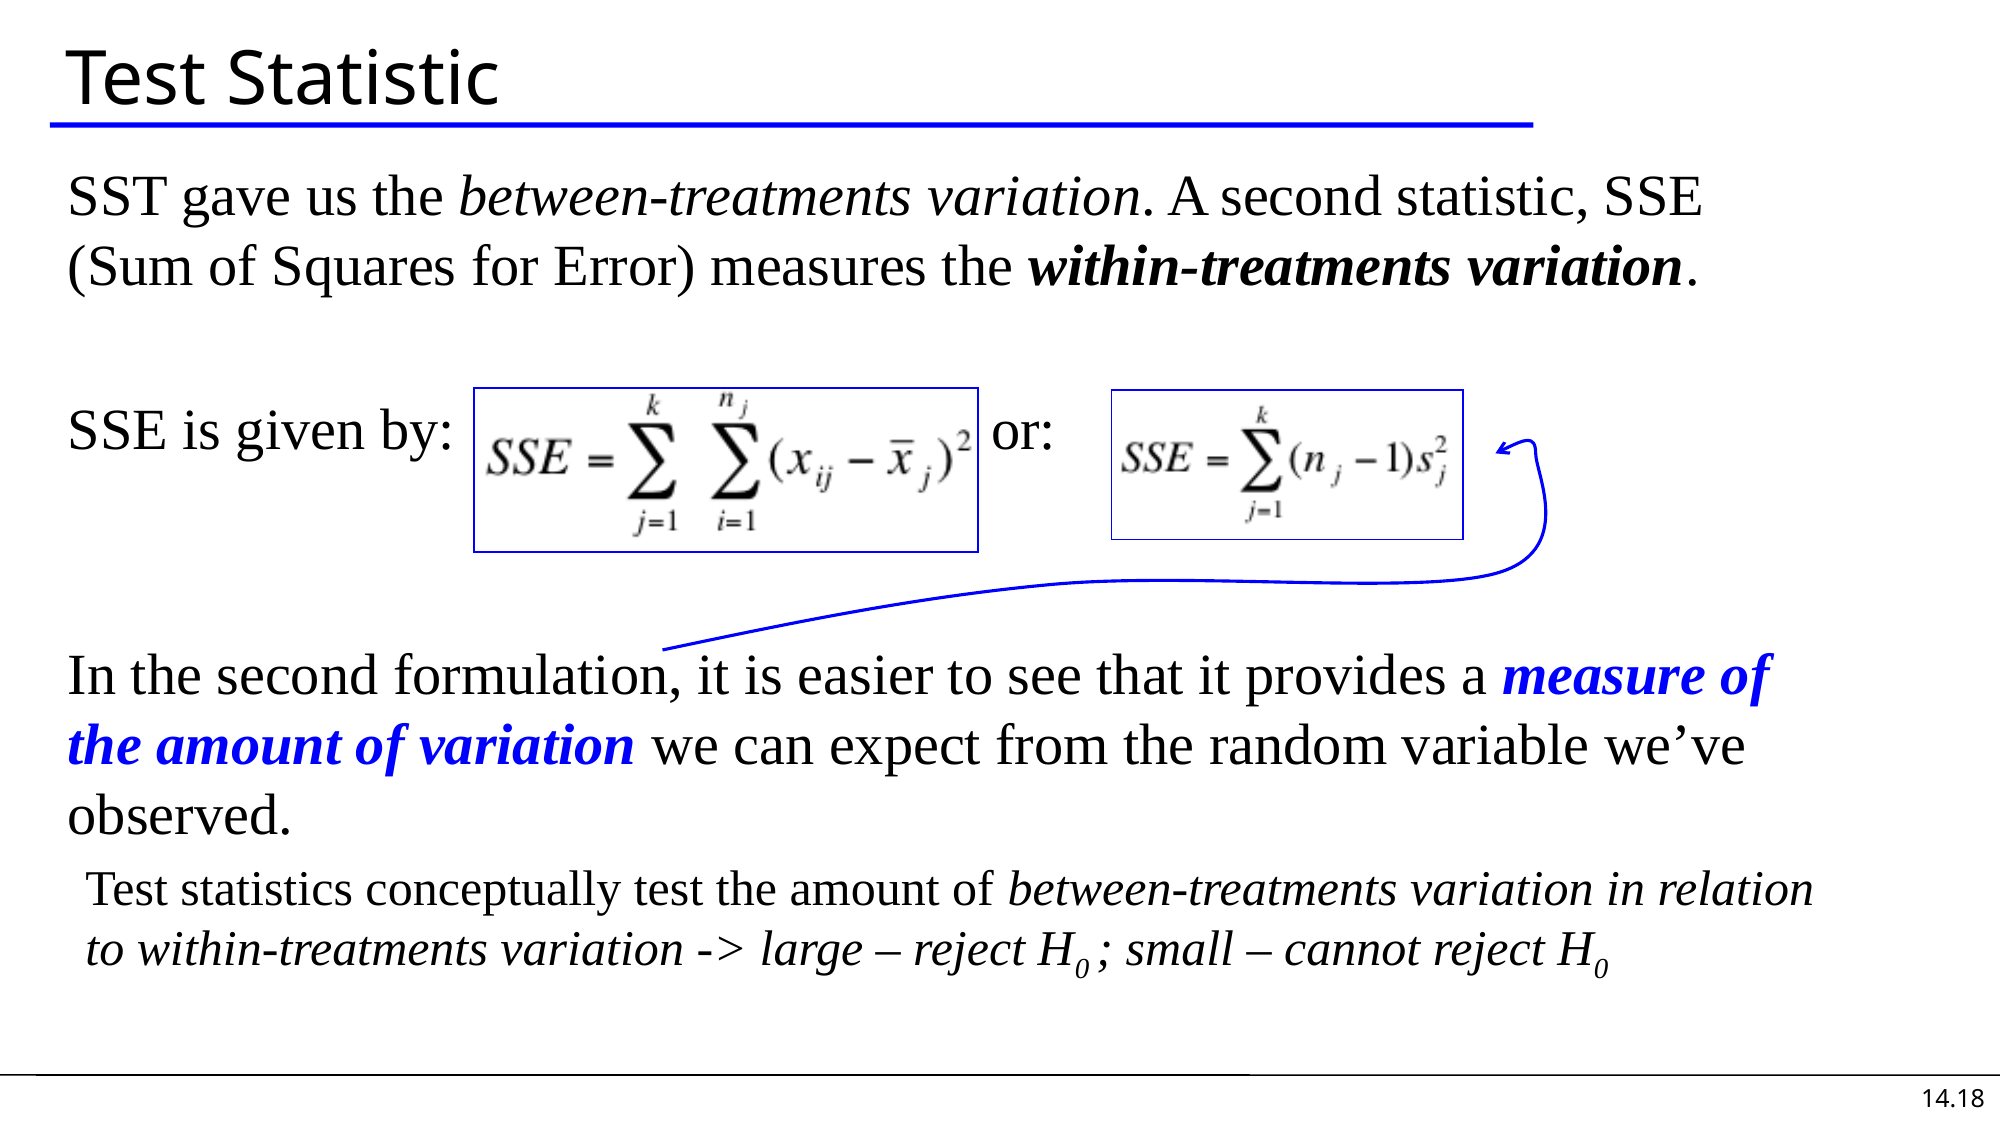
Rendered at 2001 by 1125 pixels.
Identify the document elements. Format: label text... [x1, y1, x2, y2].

list SST gave us the between-treatments variation. A second statistic, SSE (Sum of Squares for Error) measures the within-treatments variation. SSE is given by: or: In the second formulation, it is easier to see that it provides a measure of the amount of variation we can expect from the random variable we’ve observed. Test statistics conceptually test the amount of between-treatments variation in relation to within-treatments variation -> large – reject H0 ; small – cannot reject H0 [52, 149, 1838, 1050]
picture [1112, 390, 1463, 539]
slide_number 14.18 [1583, 1074, 2000, 1125]
picture [474, 388, 978, 552]
text_box [662, 440, 1546, 651]
title Test Statistic [50, 24, 1967, 125]
